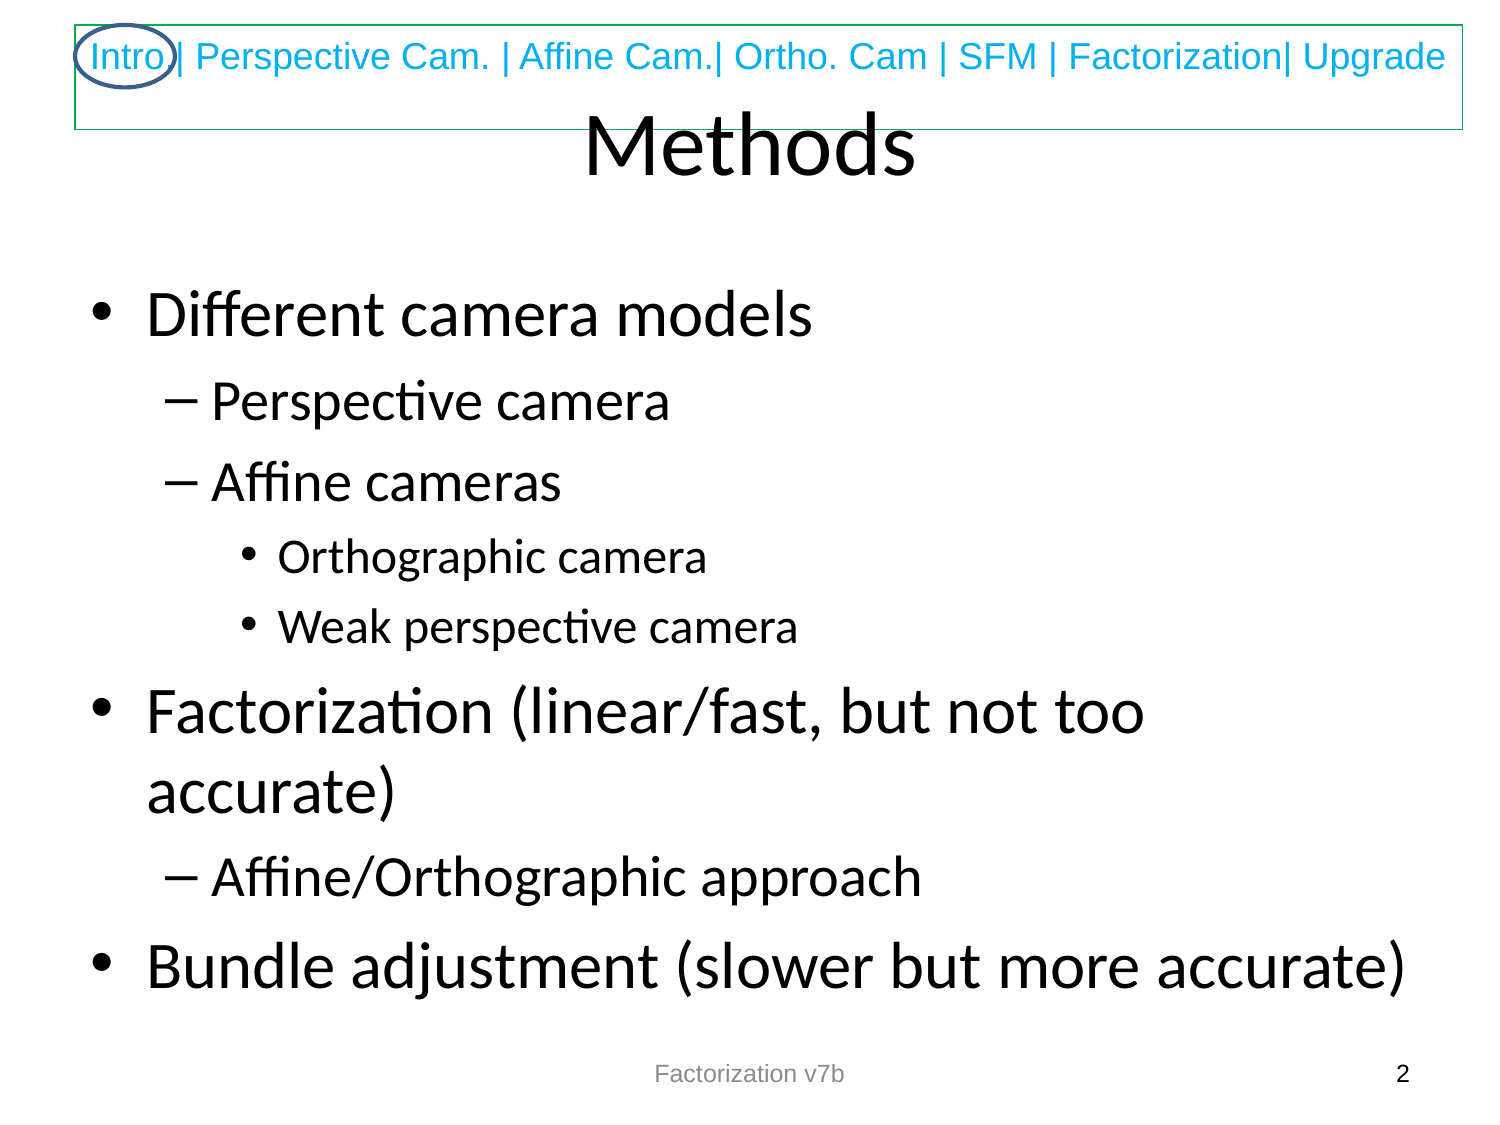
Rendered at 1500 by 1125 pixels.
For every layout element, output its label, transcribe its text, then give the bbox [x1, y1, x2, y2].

slide_number 2 [1074, 1042, 1425, 1103]
footer Factorization v7b [512, 1042, 988, 1103]
text_box [72, 22, 178, 90]
title Methods [75, 45, 1425, 233]
list Different camera models Perspective camera Affine cameras Orthographic camera Weak perspective camera Factorization (linear/fast, but not too accurate) Affine/Orthographic approach Bundle adjustment (slower but more accurate) [75, 262, 1425, 1005]
